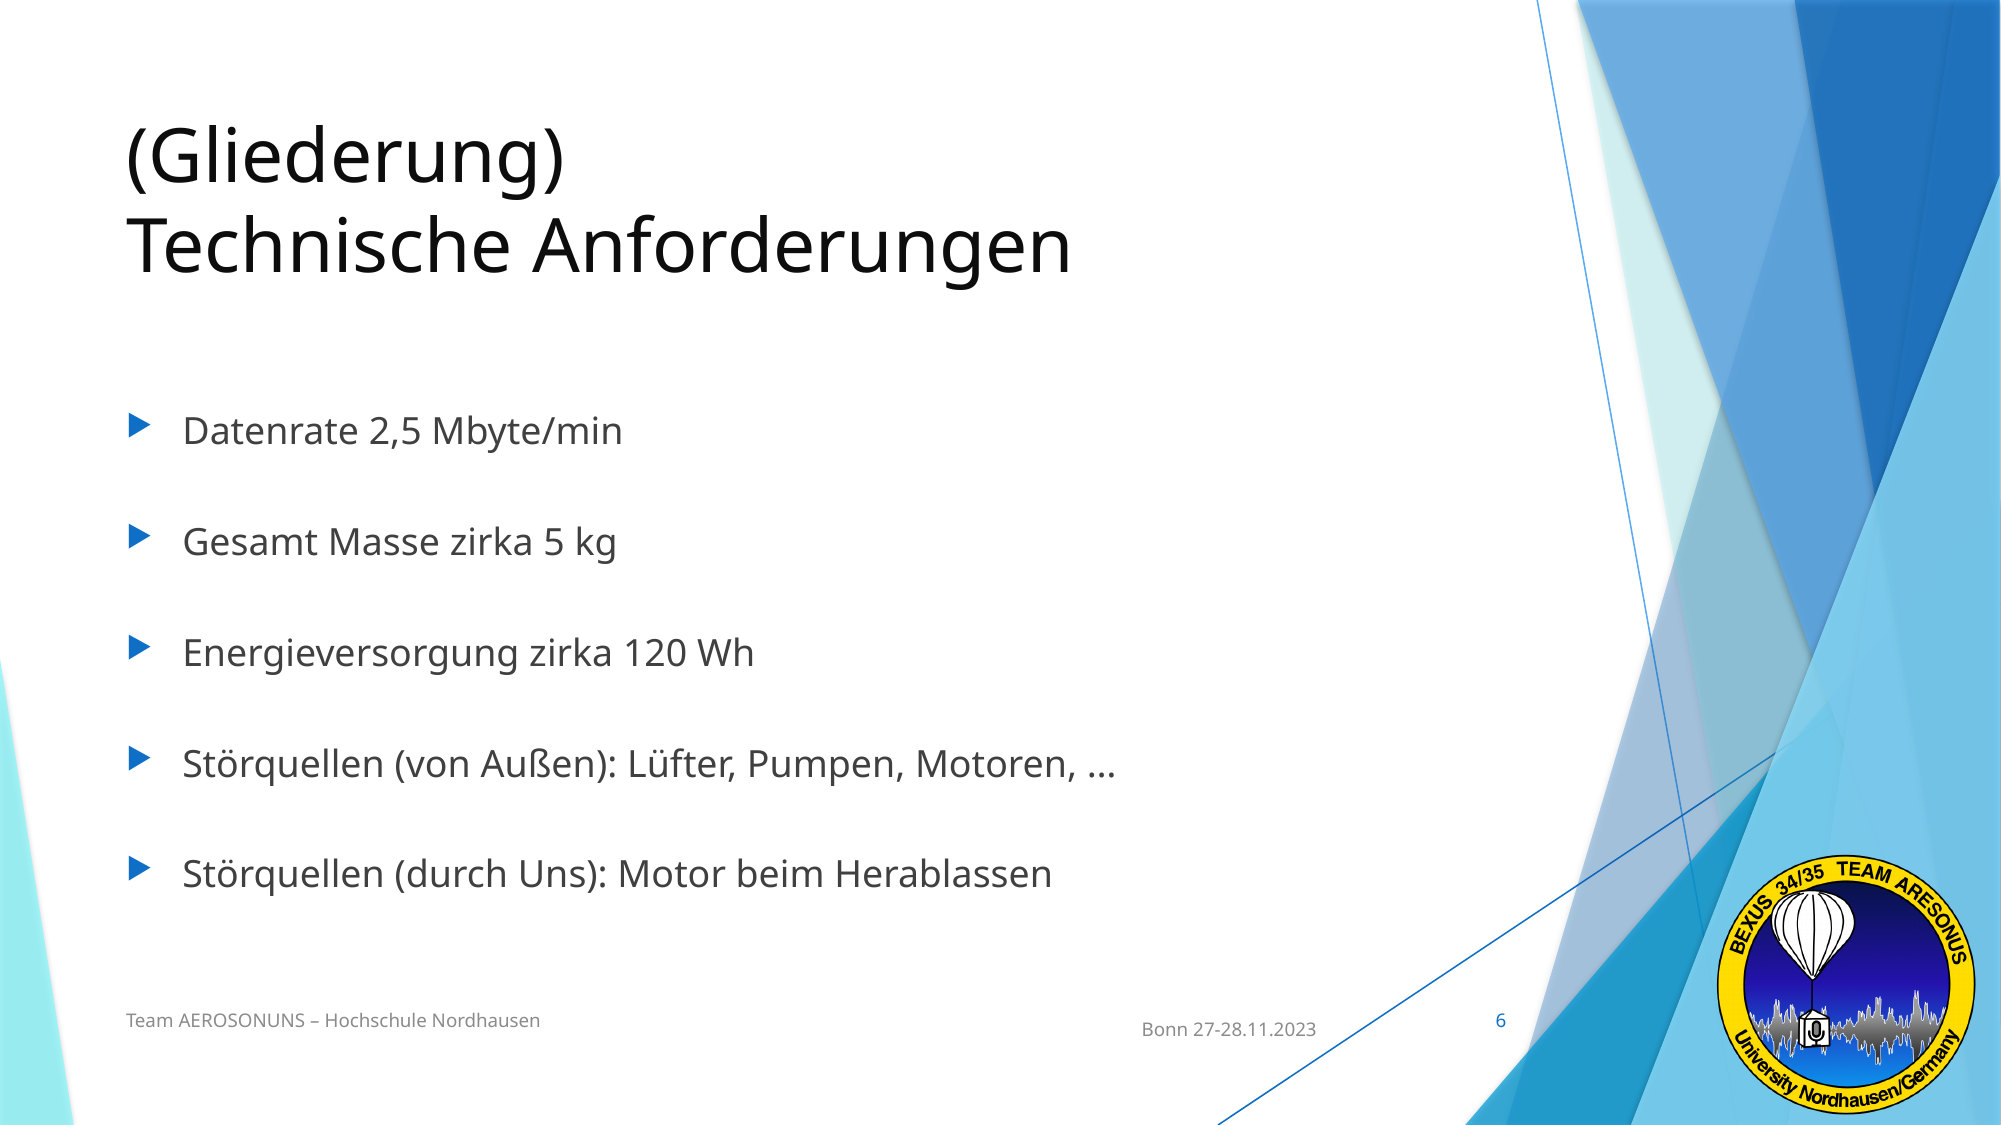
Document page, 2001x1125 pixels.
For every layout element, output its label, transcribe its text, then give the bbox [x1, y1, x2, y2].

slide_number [1145, 1006, 1332, 1051]
list Datenrate 2,5 Mbyte/min Gesamt Masse zirka 5 kg Energieversorgung zirka 120 Wh Störquellen (von Außen): Lüfter, Pumpen, Motoren, … Störquellen (durch Uns): Motor beim Herablassen [111, 354, 1673, 992]
picture [1655, 849, 2001, 1120]
footer Team AEROSONUNS – Hochschule Nordhausen [111, 991, 1145, 1051]
slide_number 6 [1409, 991, 1522, 1051]
title (Gliederung) Technische Anforderungen [111, 99, 1522, 317]
